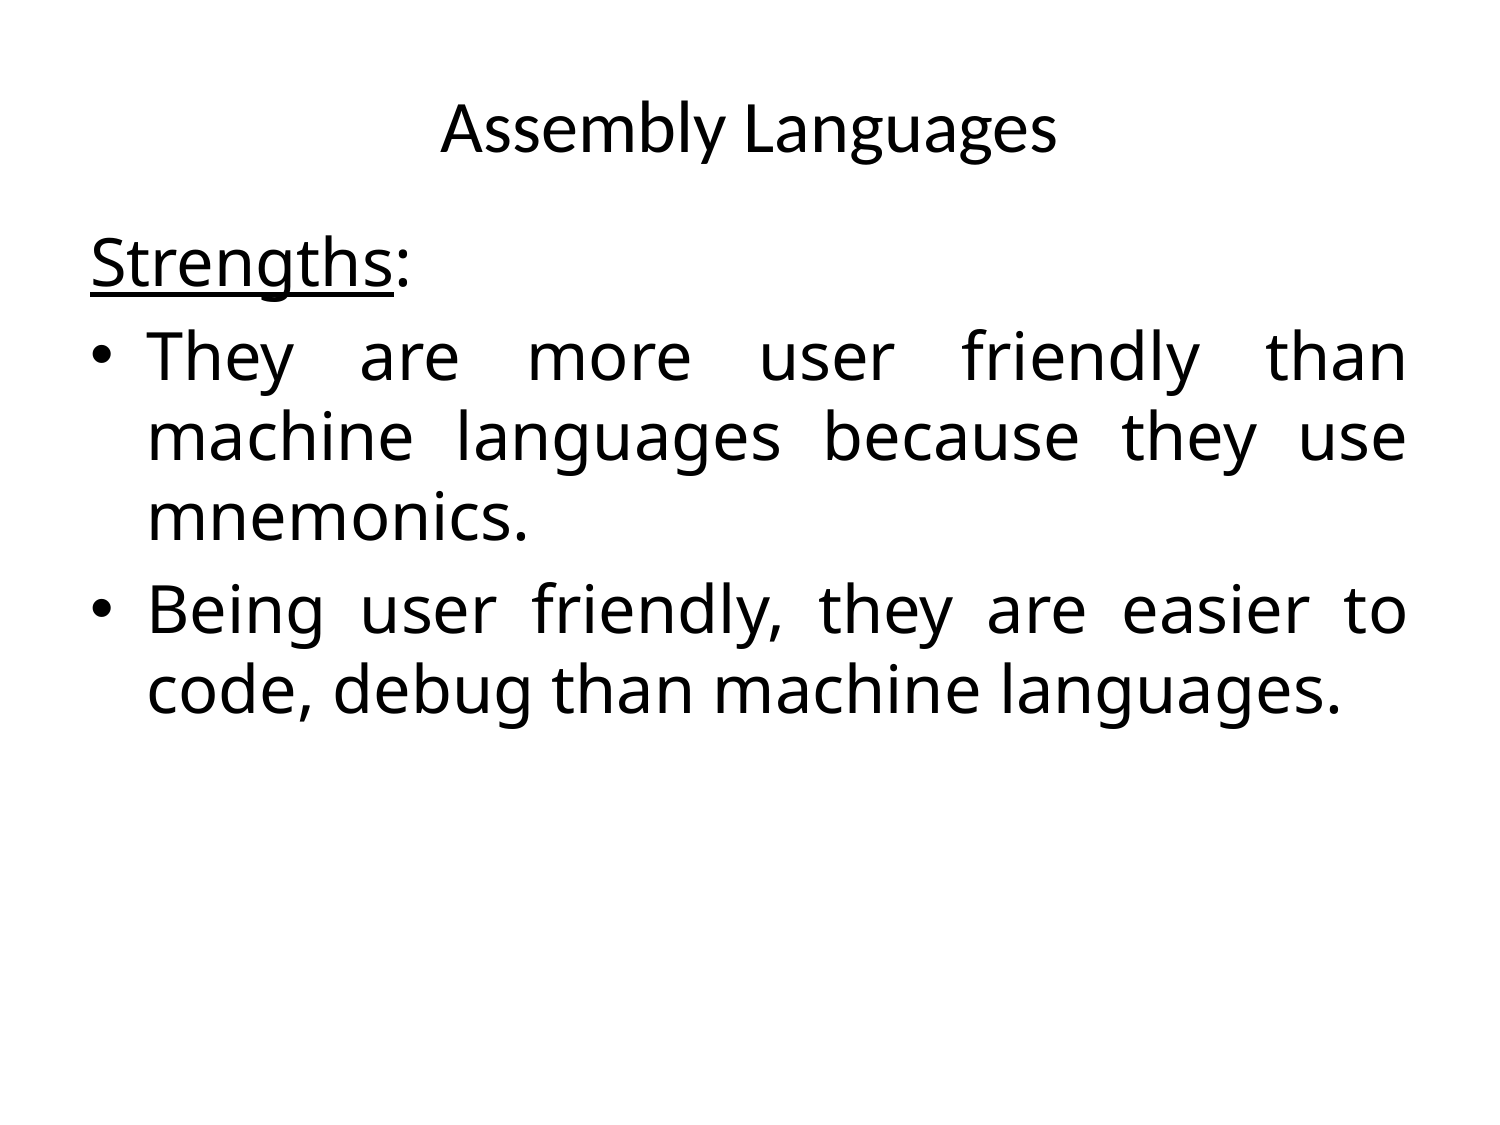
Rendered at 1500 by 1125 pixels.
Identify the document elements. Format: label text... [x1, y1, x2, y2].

title Assembly Languages [75, 70, 1425, 175]
list Strengths: They are more user friendly than machine languages because they use mnemonics. Being user friendly, they are easier to code, debug than machine languages. [75, 212, 1425, 1055]
